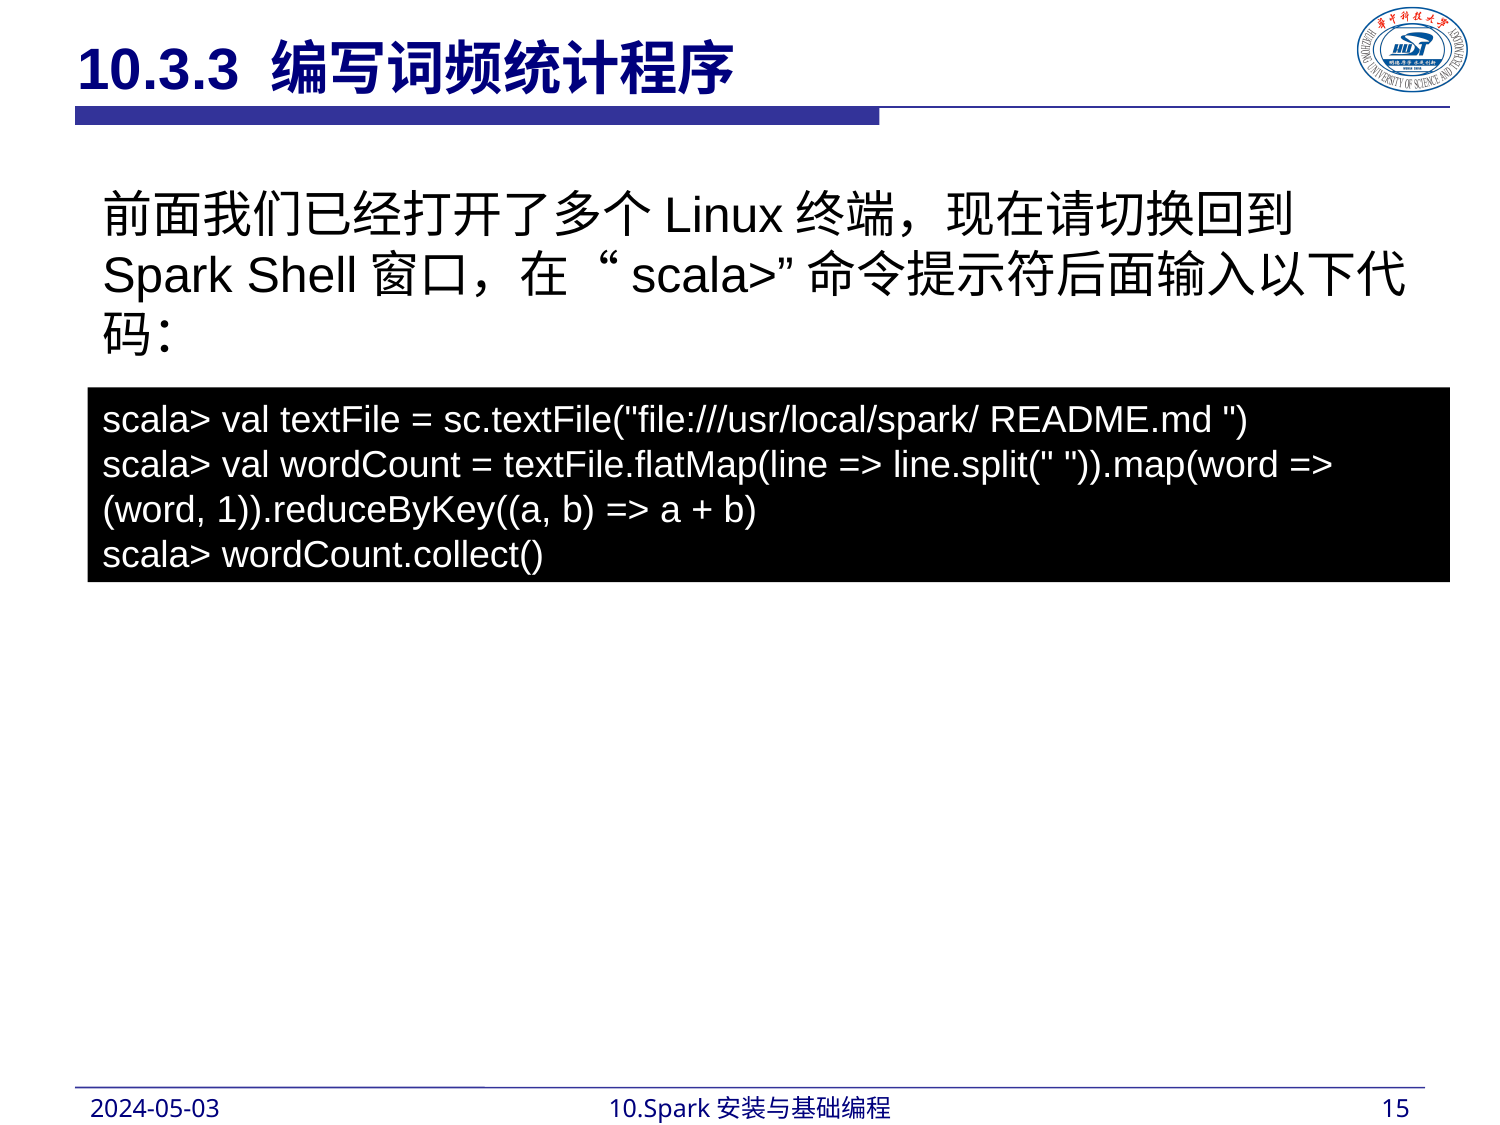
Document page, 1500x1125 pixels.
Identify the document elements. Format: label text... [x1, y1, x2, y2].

text_box 前面我们已经打开了多个Linux终端，现在请切换回到Spark Shell窗口，在“scala>”命令提示符后面输入以下代码： [87, 174, 1450, 370]
text_box scala> val textFile = sc.textFile("file:///usr/local/spark/ README.md ") scala> val wordCount = textFile.flatMap(line => line.split(" ")).map(word => (word, 1)).reduceByKey((a, b) => a + b) scala> wordCount.collect() [87, 387, 1450, 583]
title 10.3.3 编写词频统计程序 [62, 22, 1375, 110]
slide_number 15 [1100, 1084, 1425, 1125]
picture [1350, 0, 1475, 99]
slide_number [75, 1084, 400, 1125]
footer 10.Spark安装与基础编程 [512, 1084, 988, 1125]
